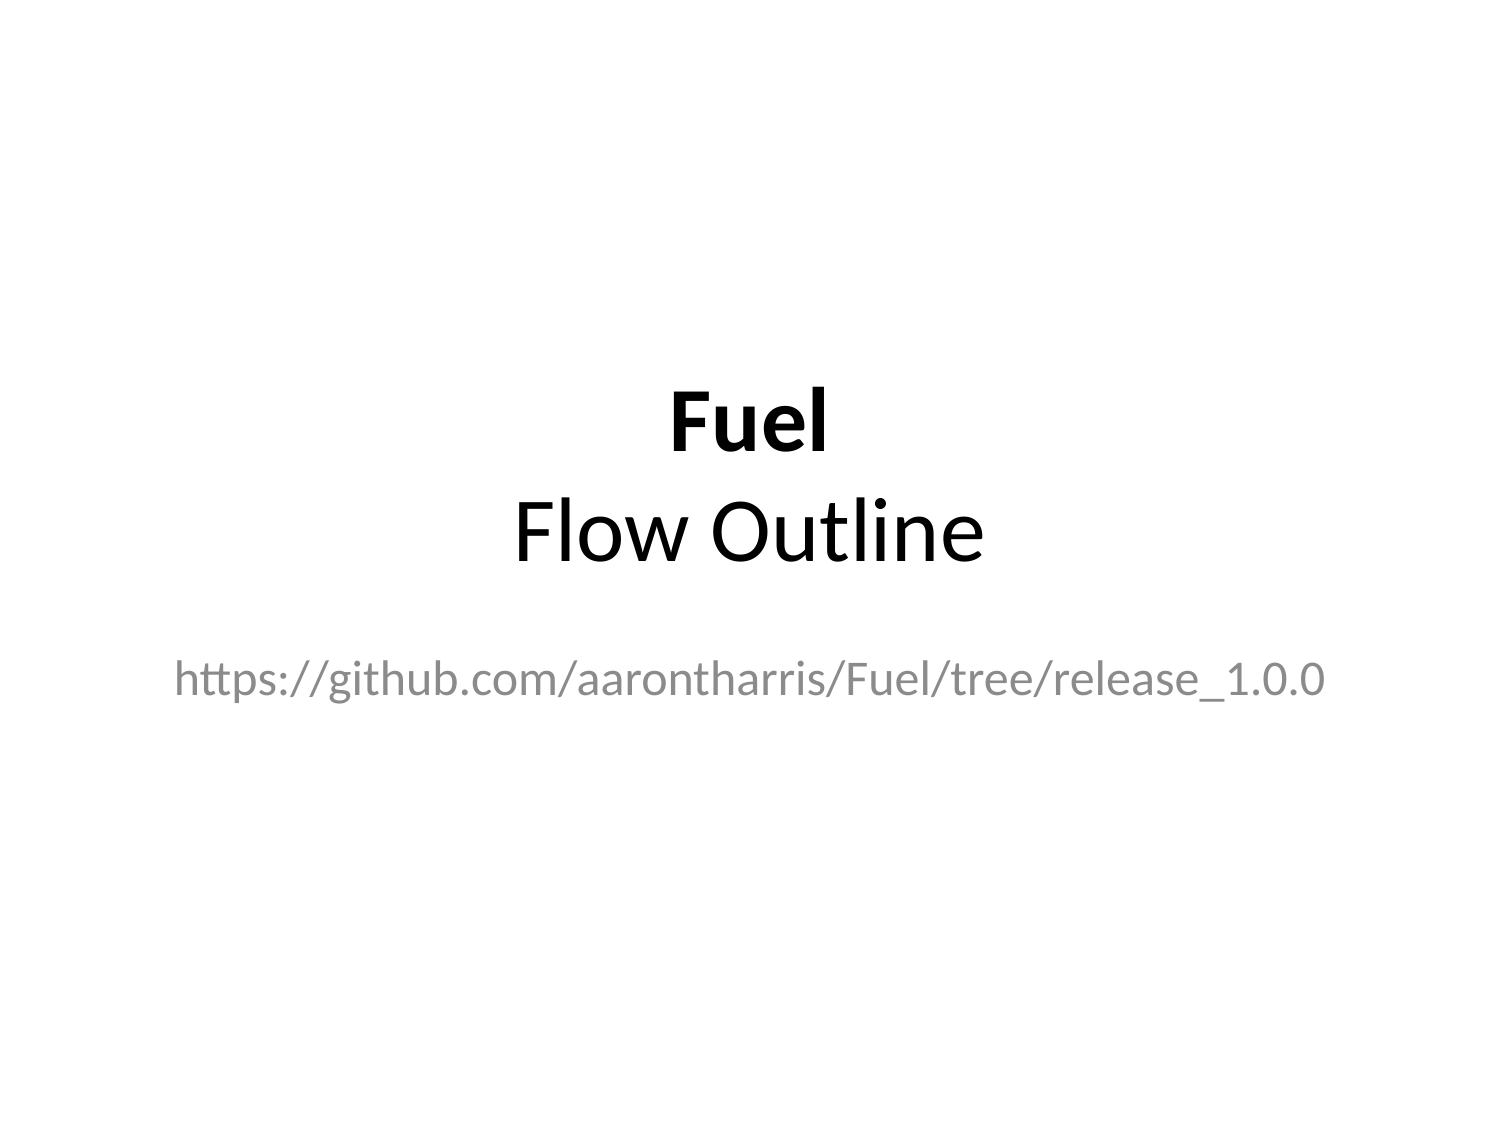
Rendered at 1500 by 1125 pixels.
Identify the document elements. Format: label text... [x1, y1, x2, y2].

title Fuel Flow Outline [112, 349, 1388, 591]
subtitle https://github.com/aarontharris/Fuel/tree/release_1.0.0 [62, 637, 1438, 925]
